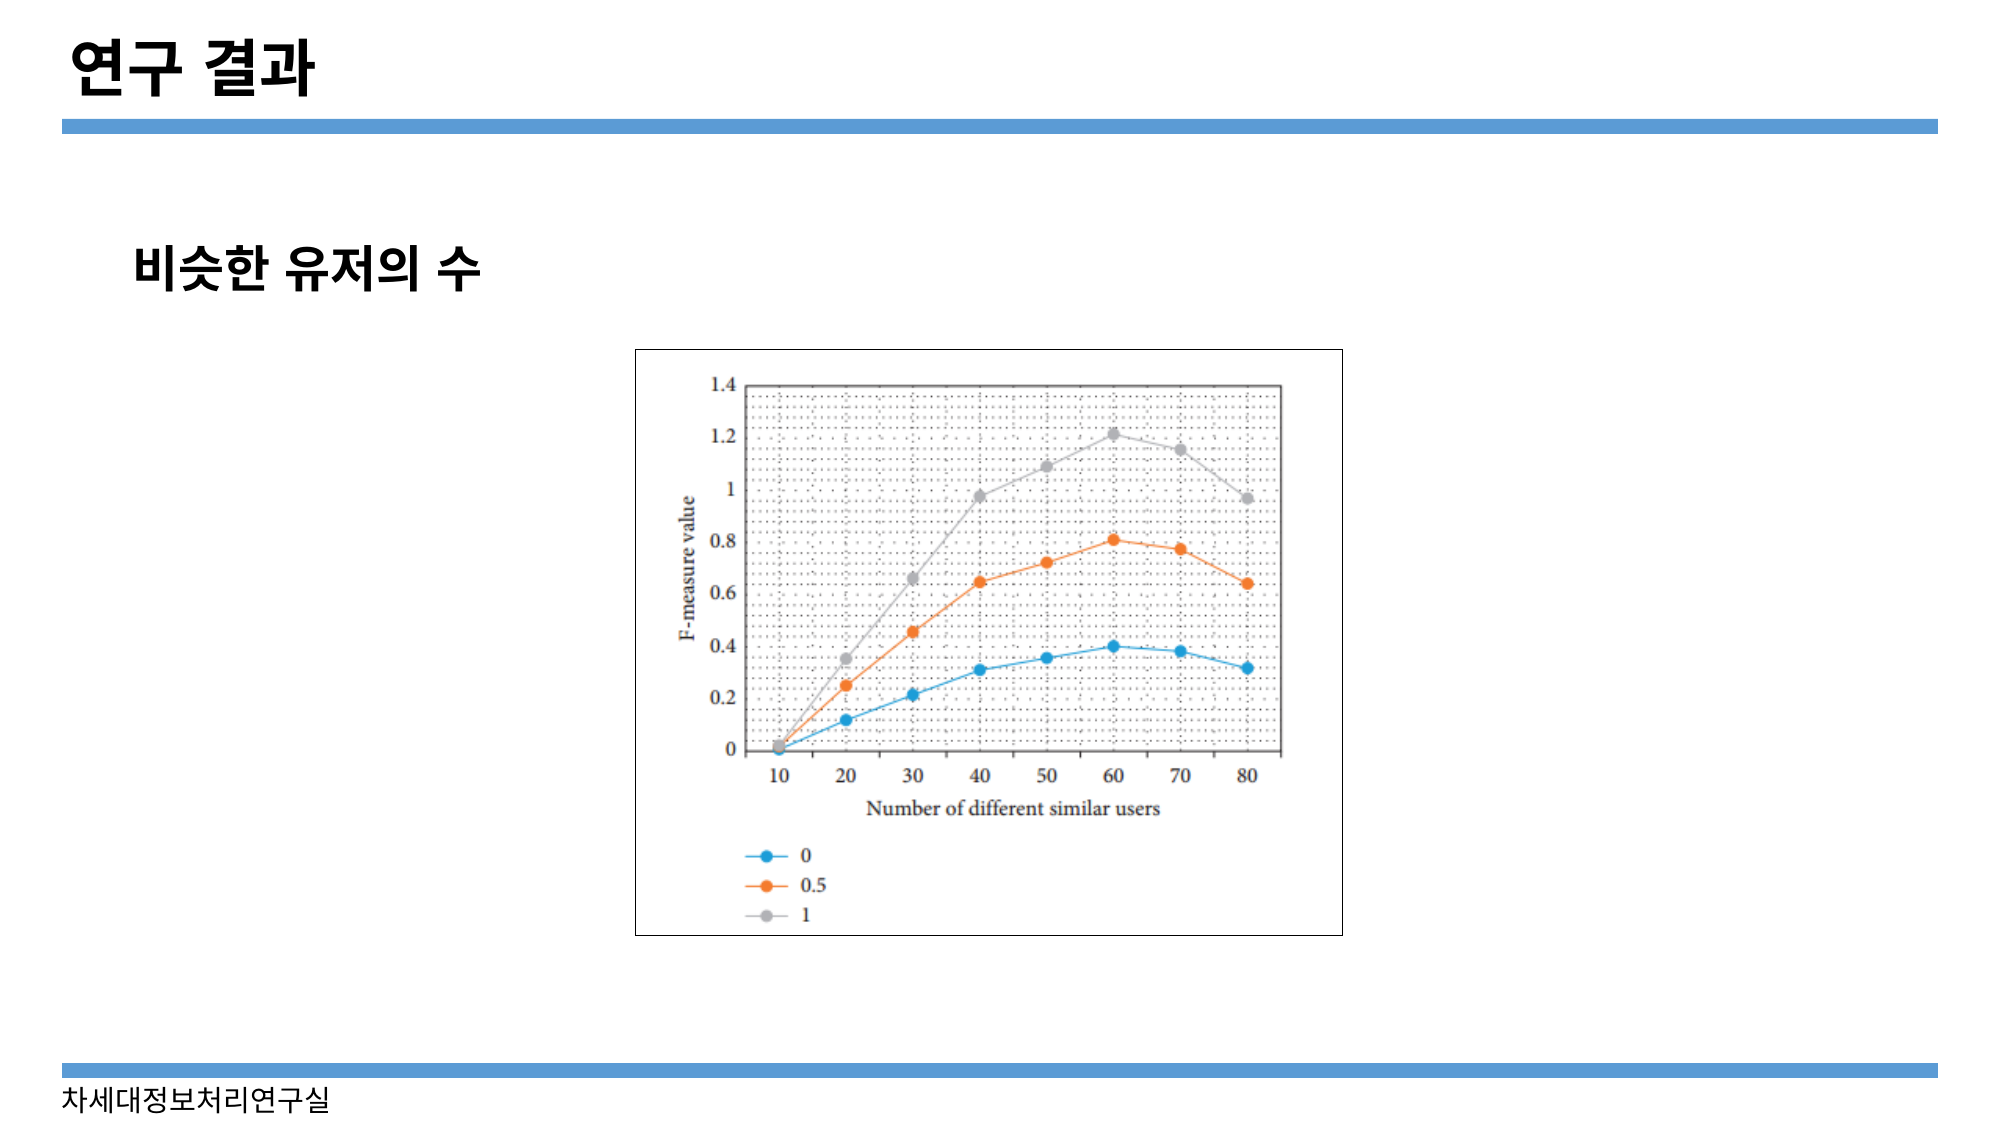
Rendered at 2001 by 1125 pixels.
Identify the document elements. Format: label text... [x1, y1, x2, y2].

title 연구 결과 [61, 23, 1565, 119]
picture [635, 348, 1343, 936]
text_box 비슷한 유저의 수 [124, 229, 719, 305]
